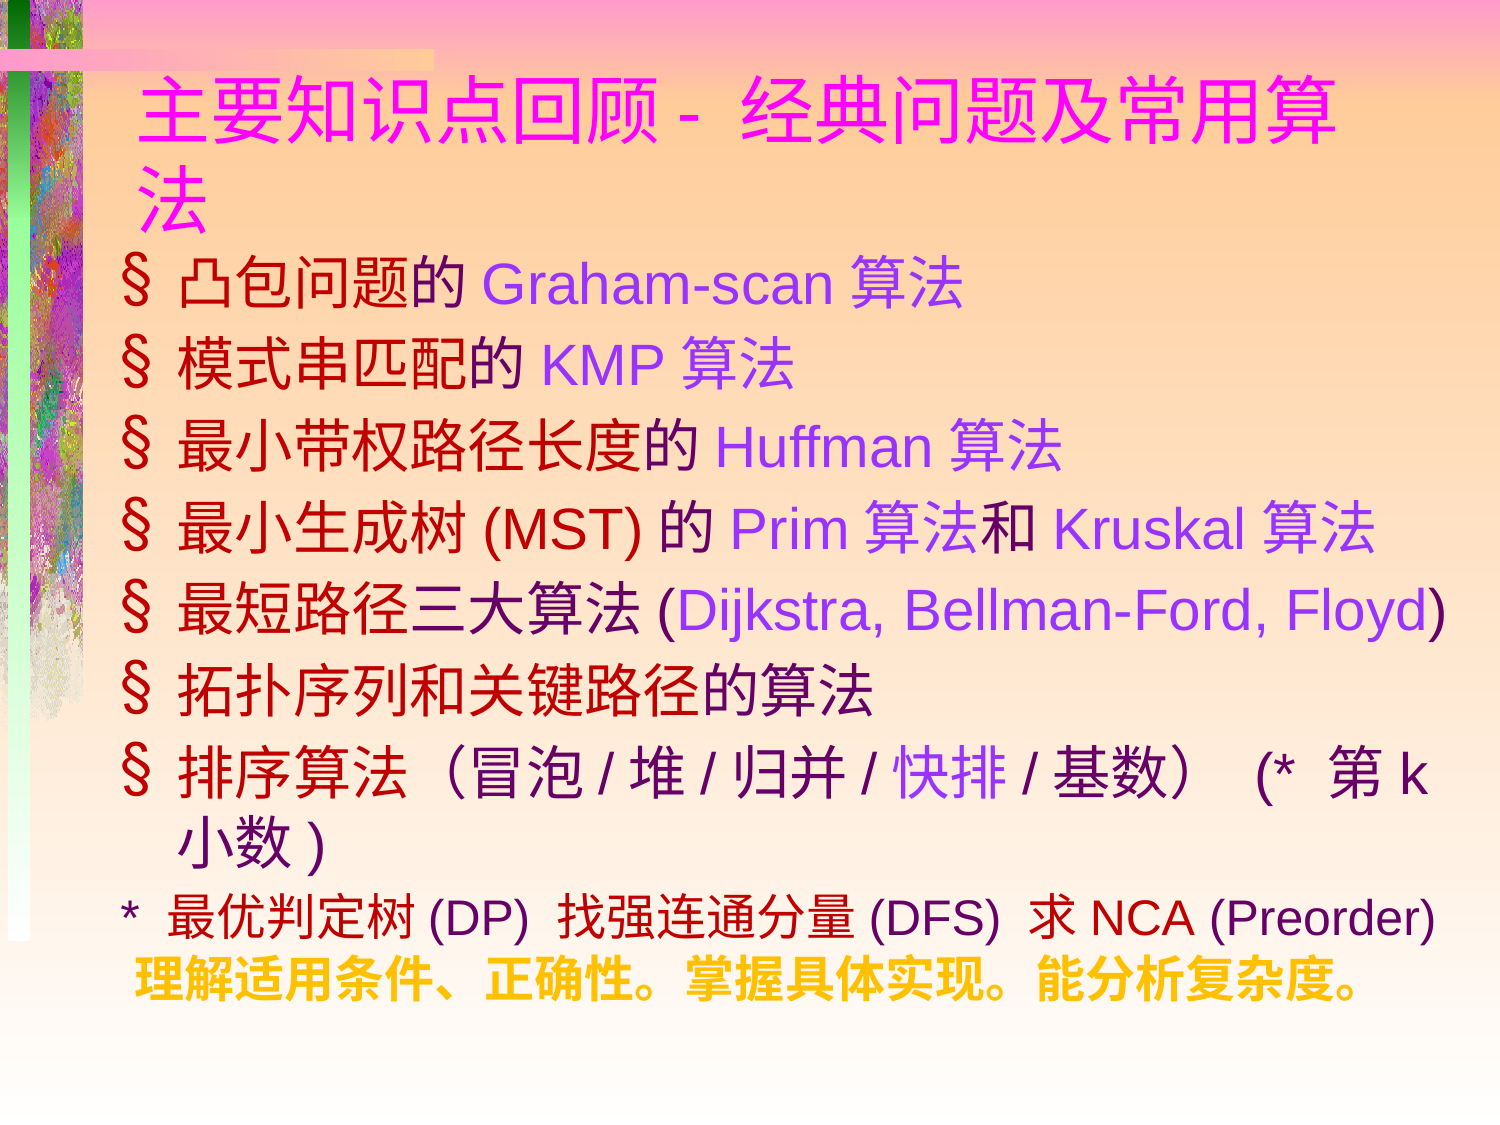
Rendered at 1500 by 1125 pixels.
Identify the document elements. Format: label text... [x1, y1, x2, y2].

picture [0, 71, 9, 821]
picture [29, 71, 83, 821]
picture [29, 0, 83, 50]
picture [0, 0, 9, 50]
text_box 理解适用条件、正确性。掌握具体实现。能分析复杂度。 [120, 939, 1406, 1015]
title 主要知识点回顾- 经典问题及常用算法 [120, 85, 1396, 222]
list 凸包问题的Graham-scan算法 模式串匹配的KMP算法 最小带权路径长度的Huffman算法 最小生成树(MST)的Prim算法和Kruskal算法 最短路径三大算法(Dijkstra, Bellman-Ford, Floyd) 拓扑序列和关键路径的算法 排序算法（冒泡/堆/归并/快排/基数） (* 第k小数) * 最优判定树(DP) 找强连通分量(DFS) 求NCA (Preorder) [105, 238, 1500, 914]
